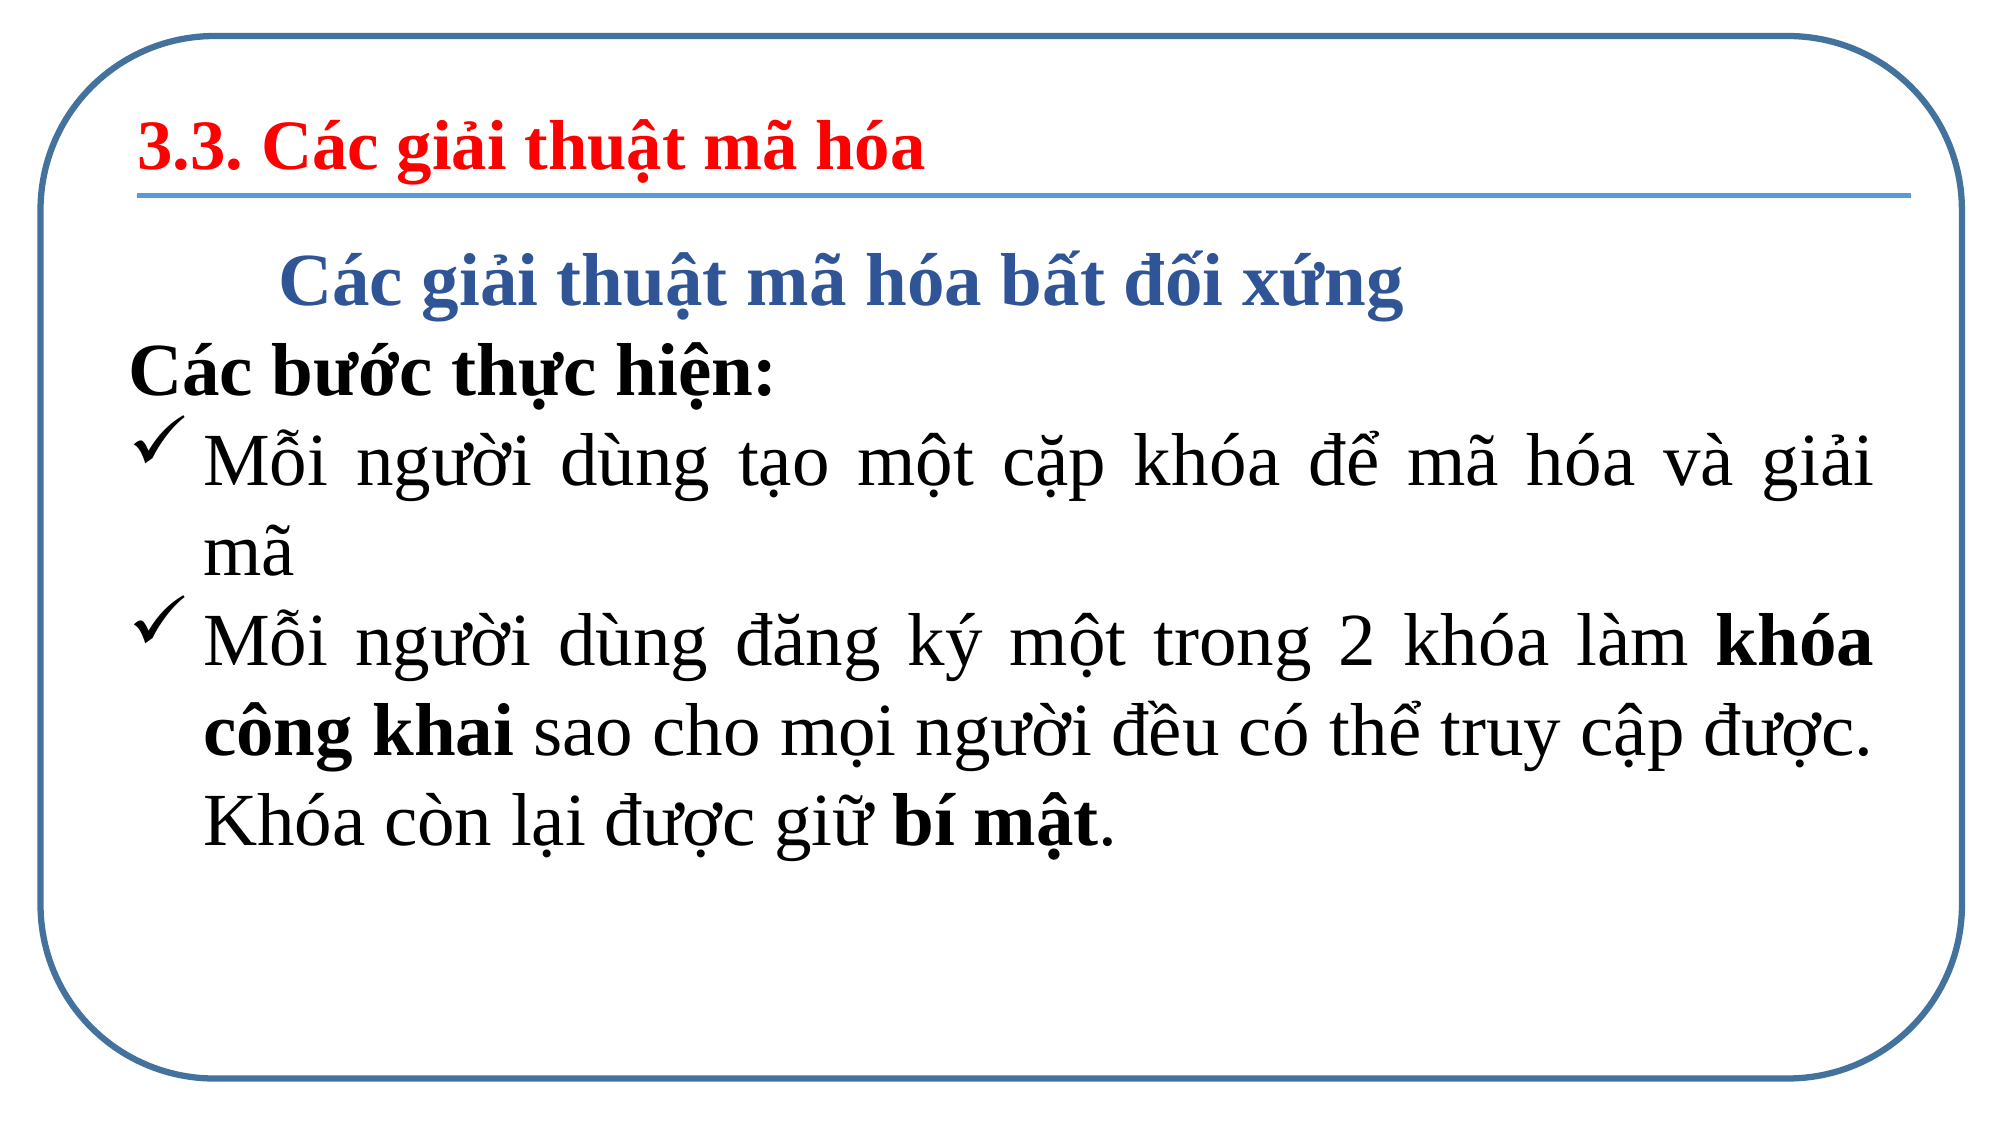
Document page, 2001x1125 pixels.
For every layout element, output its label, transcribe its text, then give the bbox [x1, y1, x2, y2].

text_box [40, 35, 1962, 1079]
text_box 3.3. Các giải thuật mã hóa [1962, 90, 1970, 191]
